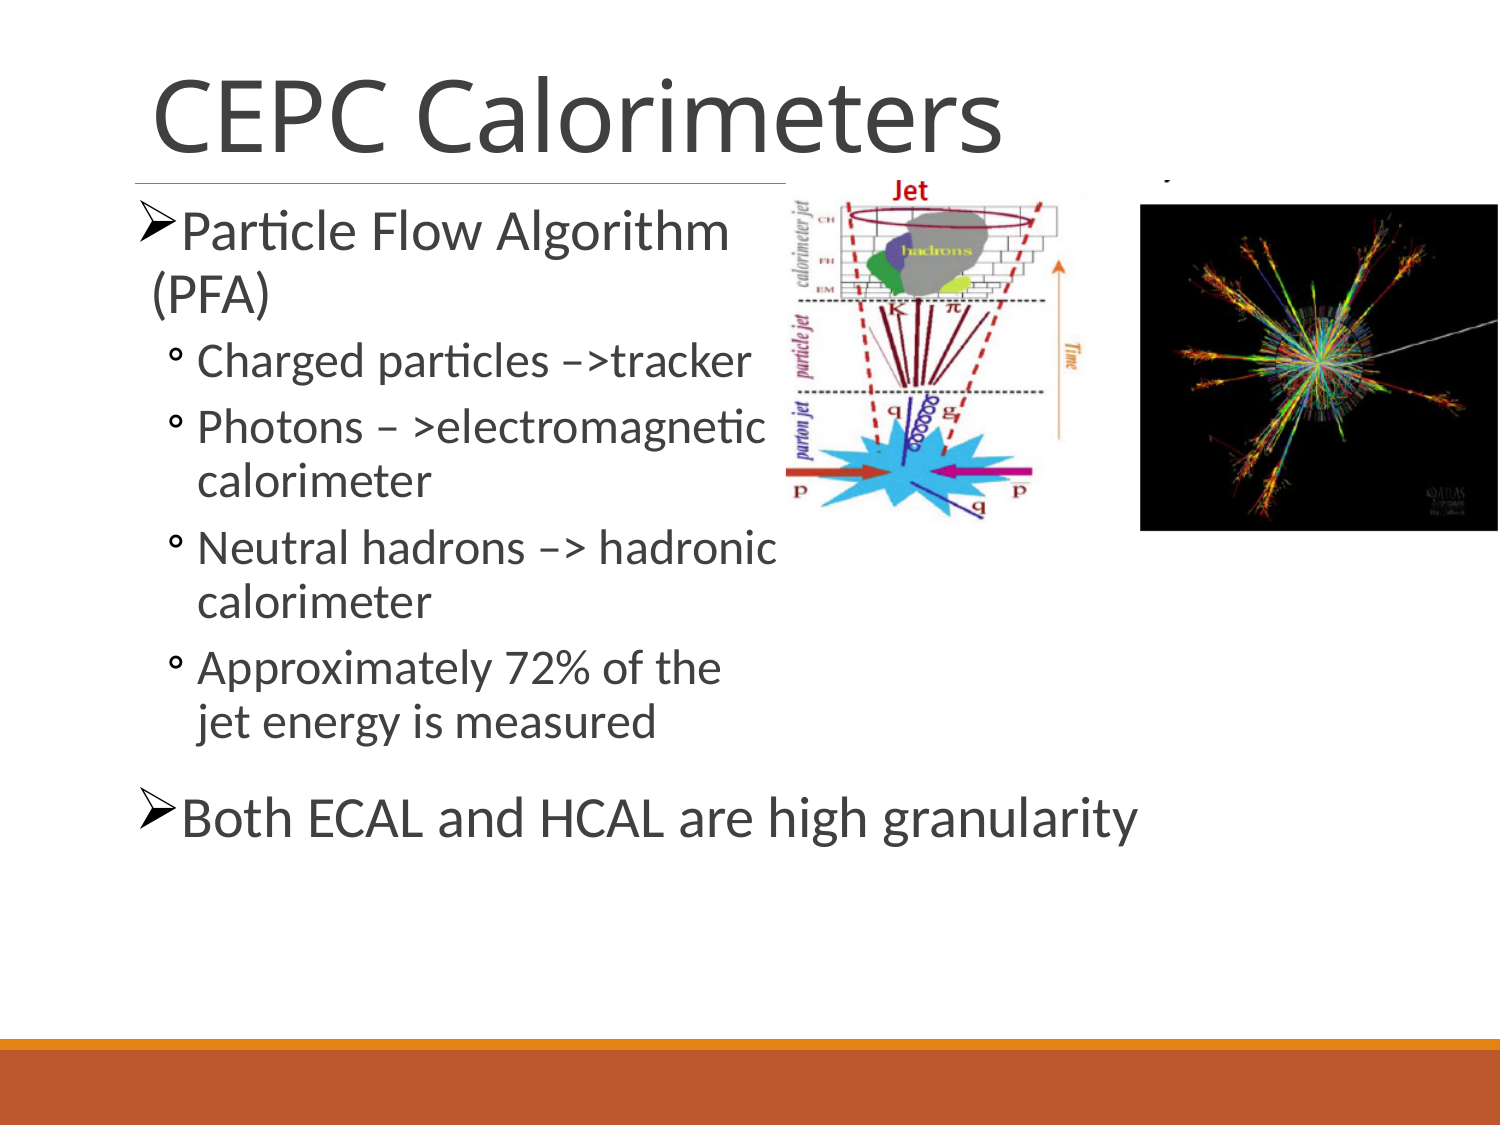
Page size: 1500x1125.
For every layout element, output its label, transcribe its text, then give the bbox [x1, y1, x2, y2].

list Particle Flow Algorithm (PFA) Charged particles –>tracker Photons – >electromagnetic calorimeter Neutral hadrons –> hadronic calorimeter Approximately 72% of the jet energy is measured [135, 192, 786, 780]
title CEPC Calorimeters [135, 47, 1373, 181]
text_box Both ECAL and HCAL are high granularity [135, 780, 1373, 975]
picture [785, 179, 1499, 536]
